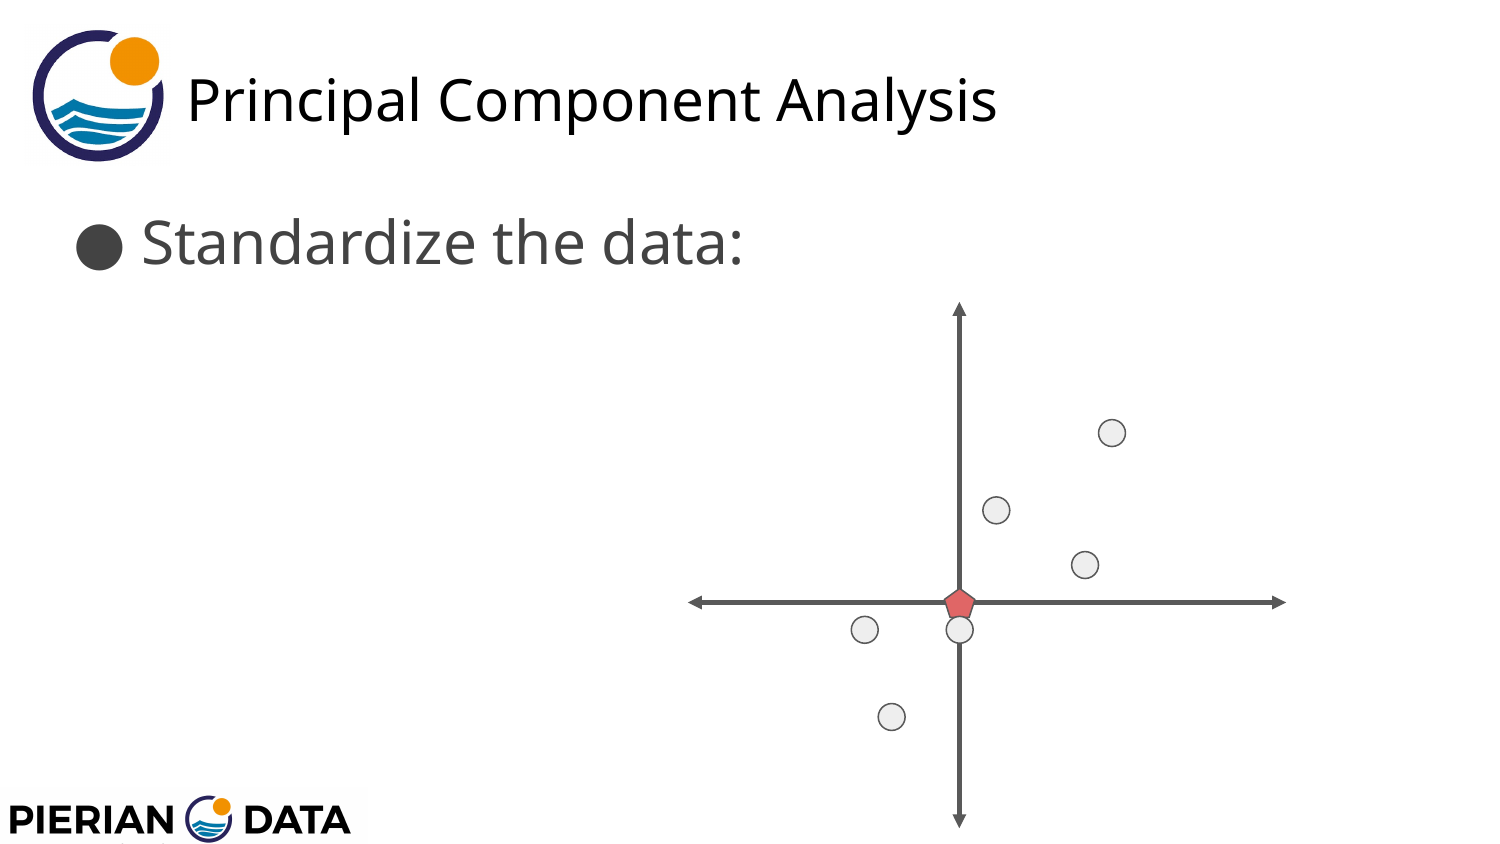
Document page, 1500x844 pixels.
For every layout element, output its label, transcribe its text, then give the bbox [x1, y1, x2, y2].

picture [0, 787, 368, 844]
text_box [944, 592, 954, 601]
text_box [963, 590, 975, 601]
text_box [946, 617, 954, 642]
text_box [851, 616, 879, 644]
text_box [1071, 551, 1099, 579]
text_box [878, 703, 906, 731]
text_box [1098, 419, 1126, 447]
title Principal Component Analysis [176, 48, 1449, 143]
text_box [963, 616, 974, 643]
text_box [963, 610, 972, 618]
list Standardize the data: [51, 189, 1476, 750]
text_box [982, 496, 1010, 524]
text_box [947, 610, 954, 618]
picture [24, 24, 172, 167]
